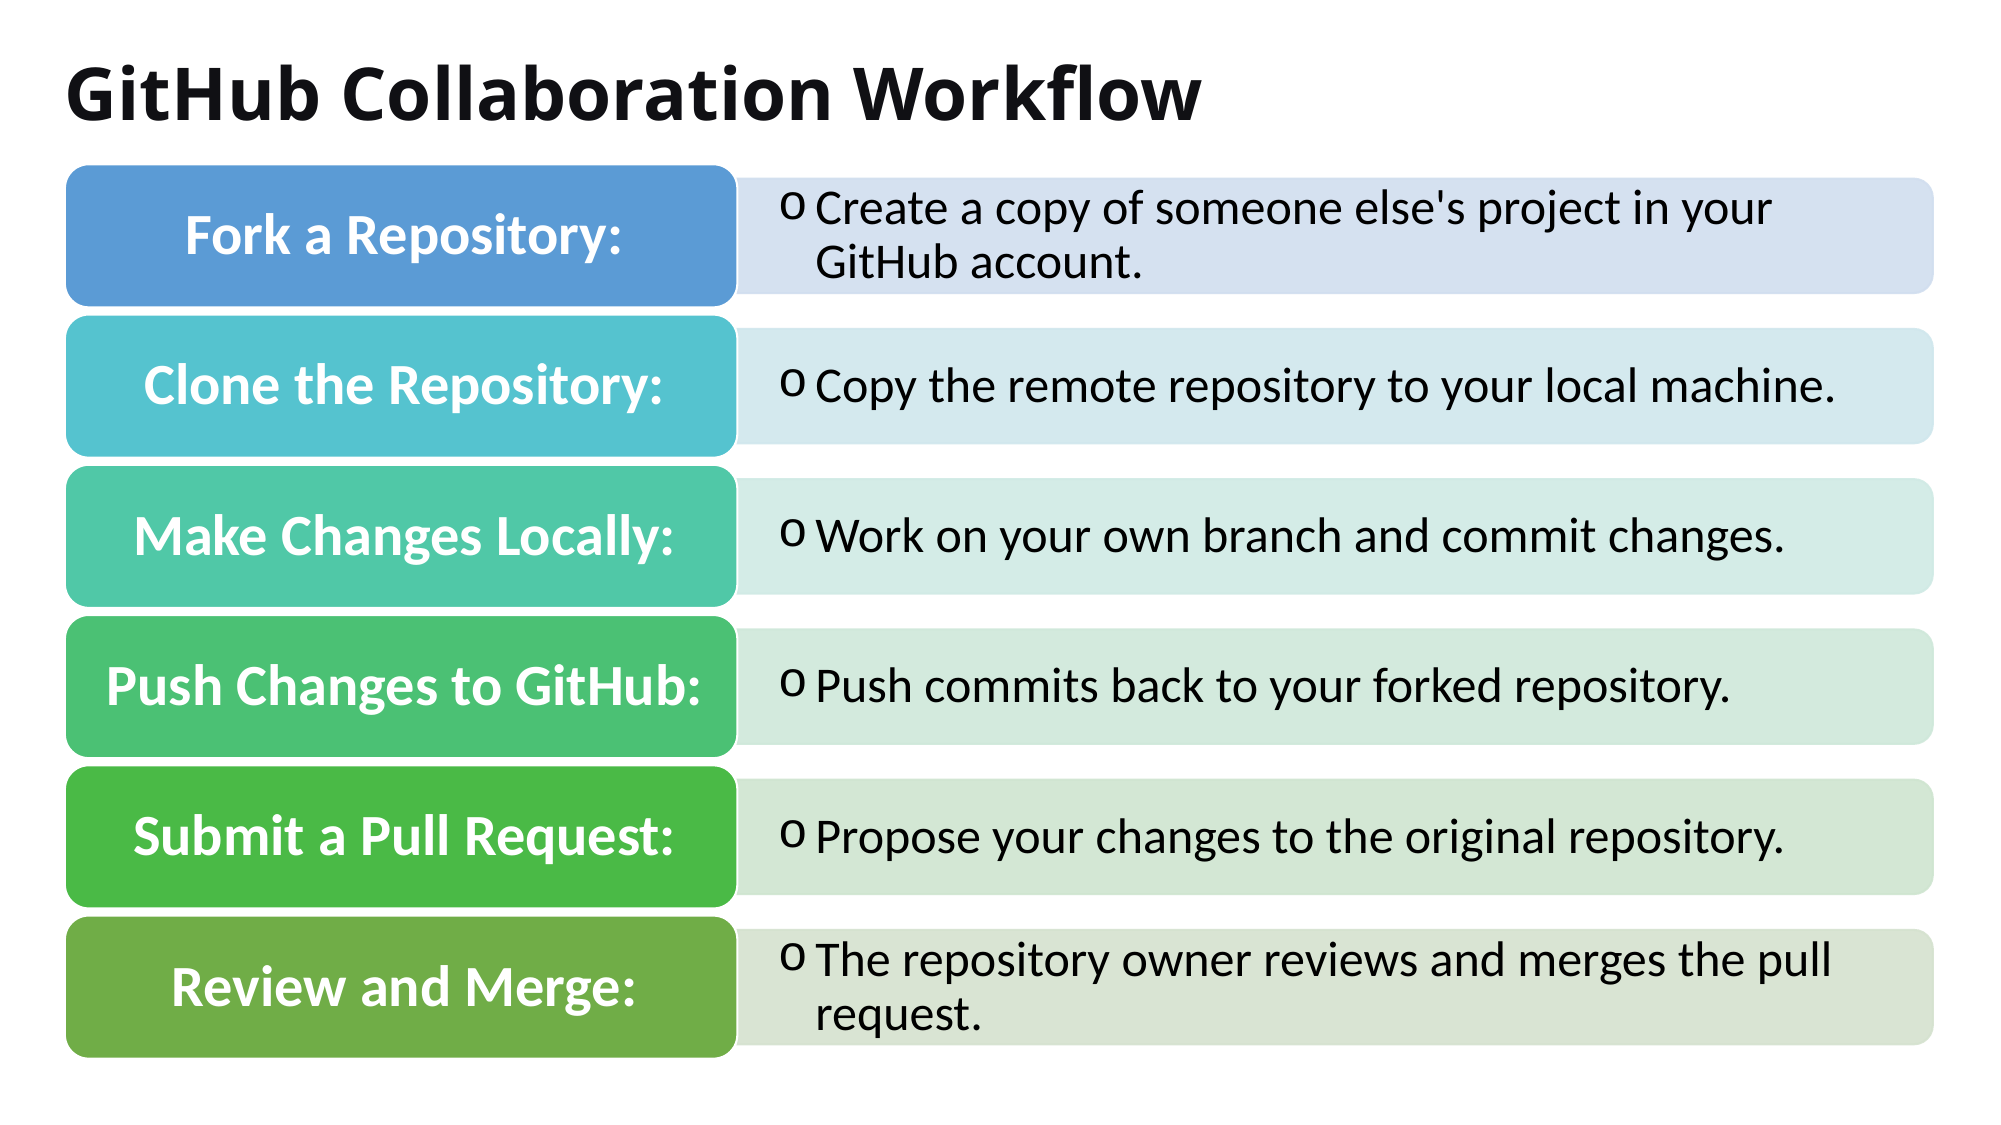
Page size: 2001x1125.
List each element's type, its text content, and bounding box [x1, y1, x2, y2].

text_box GitHub Collaboration Workflow [64, 44, 1139, 137]
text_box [64, 164, 1933, 1059]
